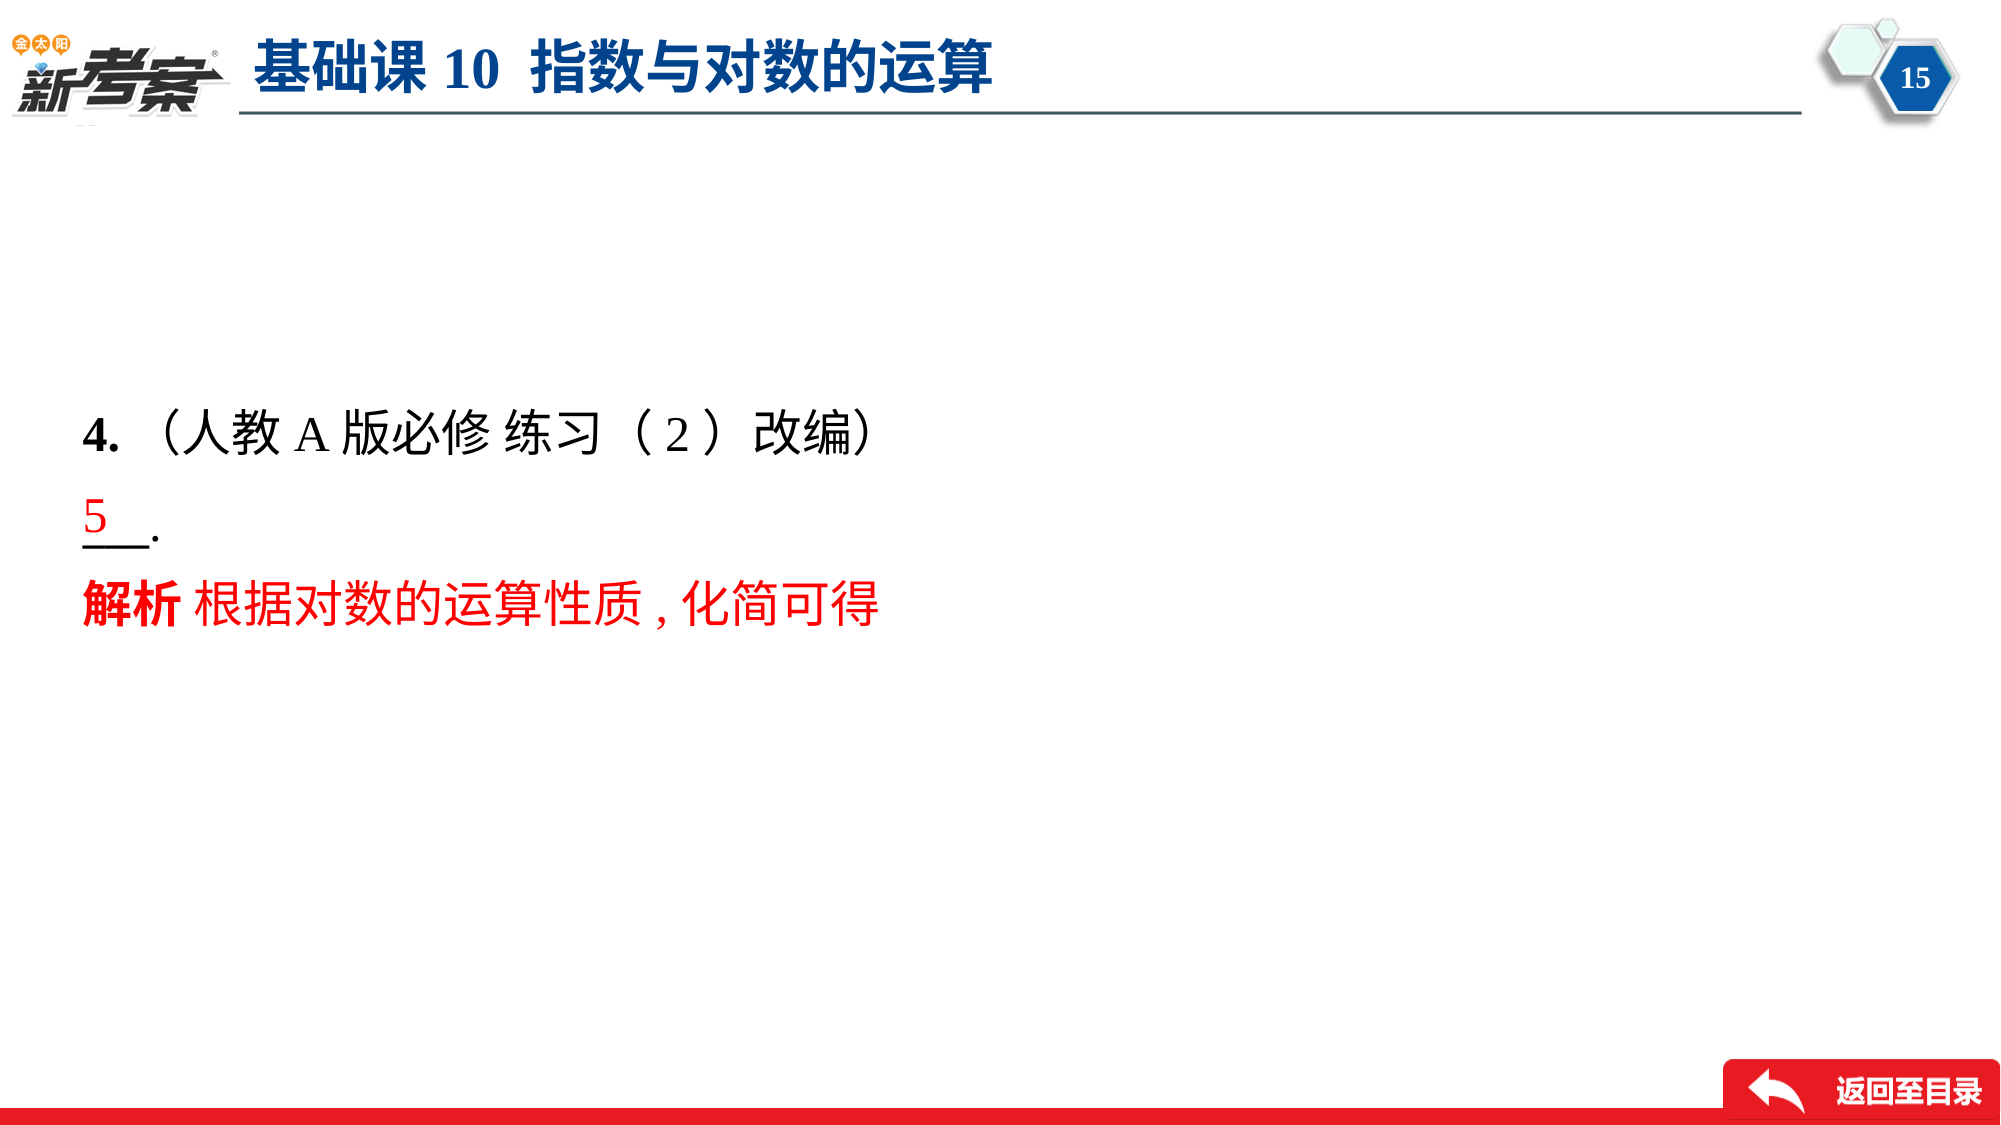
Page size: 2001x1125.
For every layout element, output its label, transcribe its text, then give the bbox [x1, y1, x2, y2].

text_box 5 [82, 455, 144, 534]
picture [0, 0, 2001, 1125]
